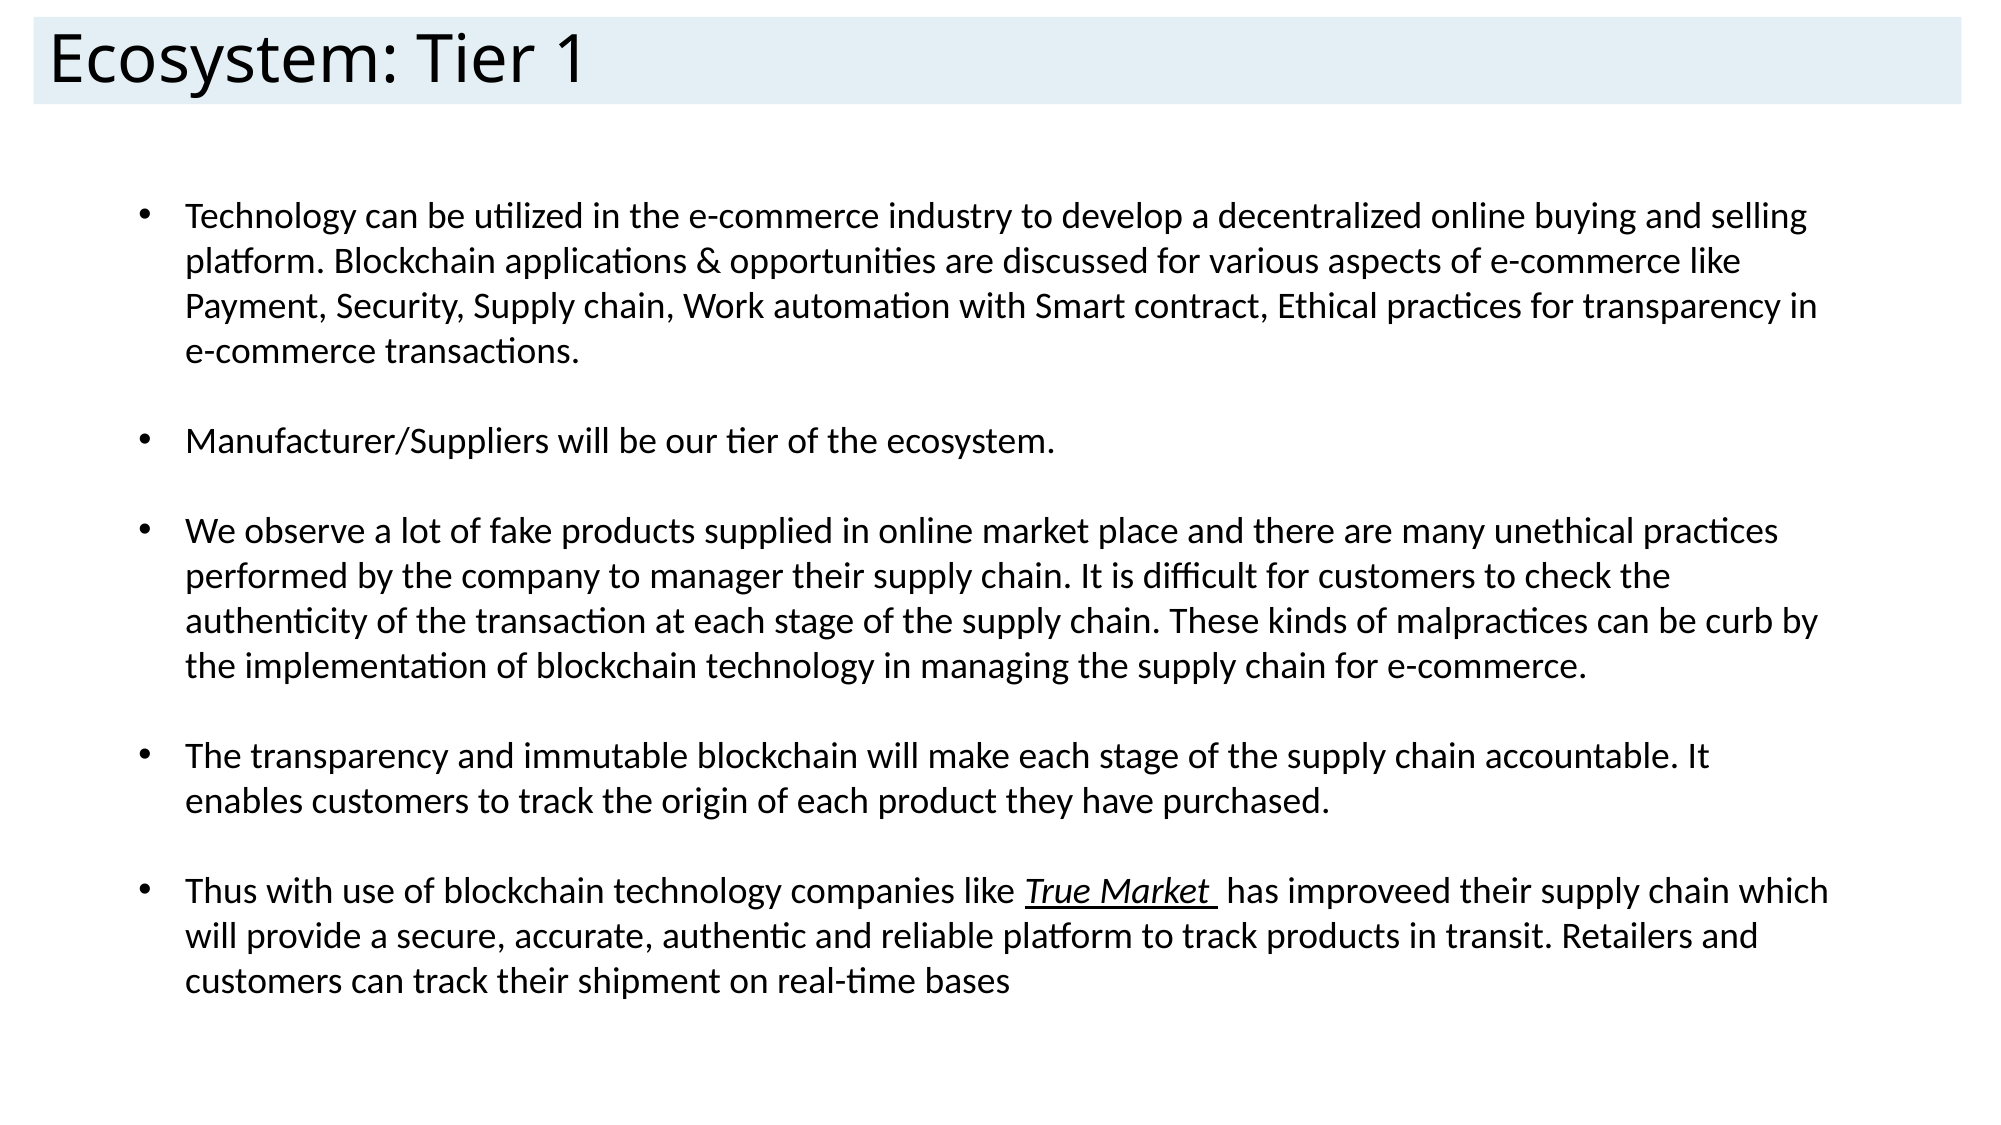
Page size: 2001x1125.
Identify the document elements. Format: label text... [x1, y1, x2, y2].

text_box Ecosystem: Tier 1 [33, 16, 1962, 105]
text_box Technology can be utilized in the e-commerce industry to develop a decentralized online buying and selling platform. Blockchain applications & opportunities are discussed for various aspects of e-commerce like Payment, Security, Supply chain, Work automation with Smart contract, Ethical practices for transparency in e-commerce transactions. Manufacturer/Suppliers will be our tier of the ecosystem. We observe a lot of fake products supplied in online market place and there are many unethical practices performed by the company to manager their supply chain. It is difficult for customers to check the authenticity of the transaction at each stage of the supply chain. These kinds of malpractices can be curb by the implementation of blockchain technology in managing the supply chain for e-commerce. The transparency and immutable blockchain will make each stage of the supply chain accountable. It enables customers to track the origin of each product they have purchased. Thus with use of blockchain technology companies like True Market has improveed their supply chain which will provide a secure, accurate, authentic and reliable platform to track products in transit. Retailers and customers can track their shipment on real-time bases Handlers , these are master weavers, local boutique in different parts of world. [123, 48, 1849, 1125]
